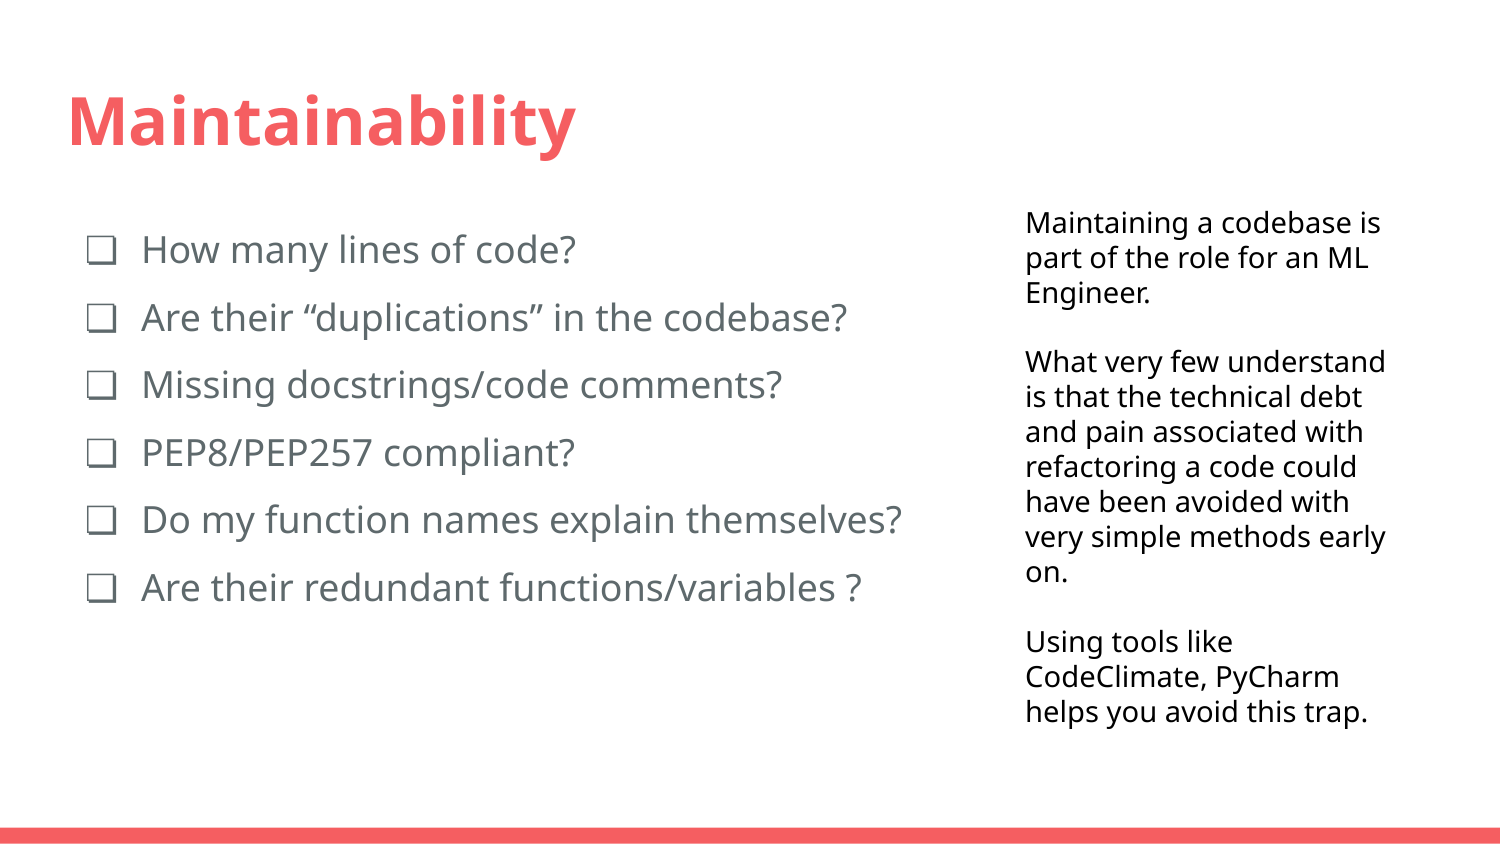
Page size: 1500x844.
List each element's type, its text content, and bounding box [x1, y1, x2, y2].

list How many lines of code? Are their “duplications” in the codebase? Missing docstrings/code comments? PEP8/PEP257 compliant? Do my function names explain themselves? Are their redundant functions/variables ? [51, 189, 1449, 750]
text_box Maintaining a codebase is part of the role for an ML Engineer. What very few understand is that the technical debt and pain associated with refactoring a code could have been avoided with very simple methods early on. Using tools like CodeClimate, PyCharm helps you avoid this trap. [1010, 188, 1412, 688]
title Maintainability [51, 64, 1449, 167]
